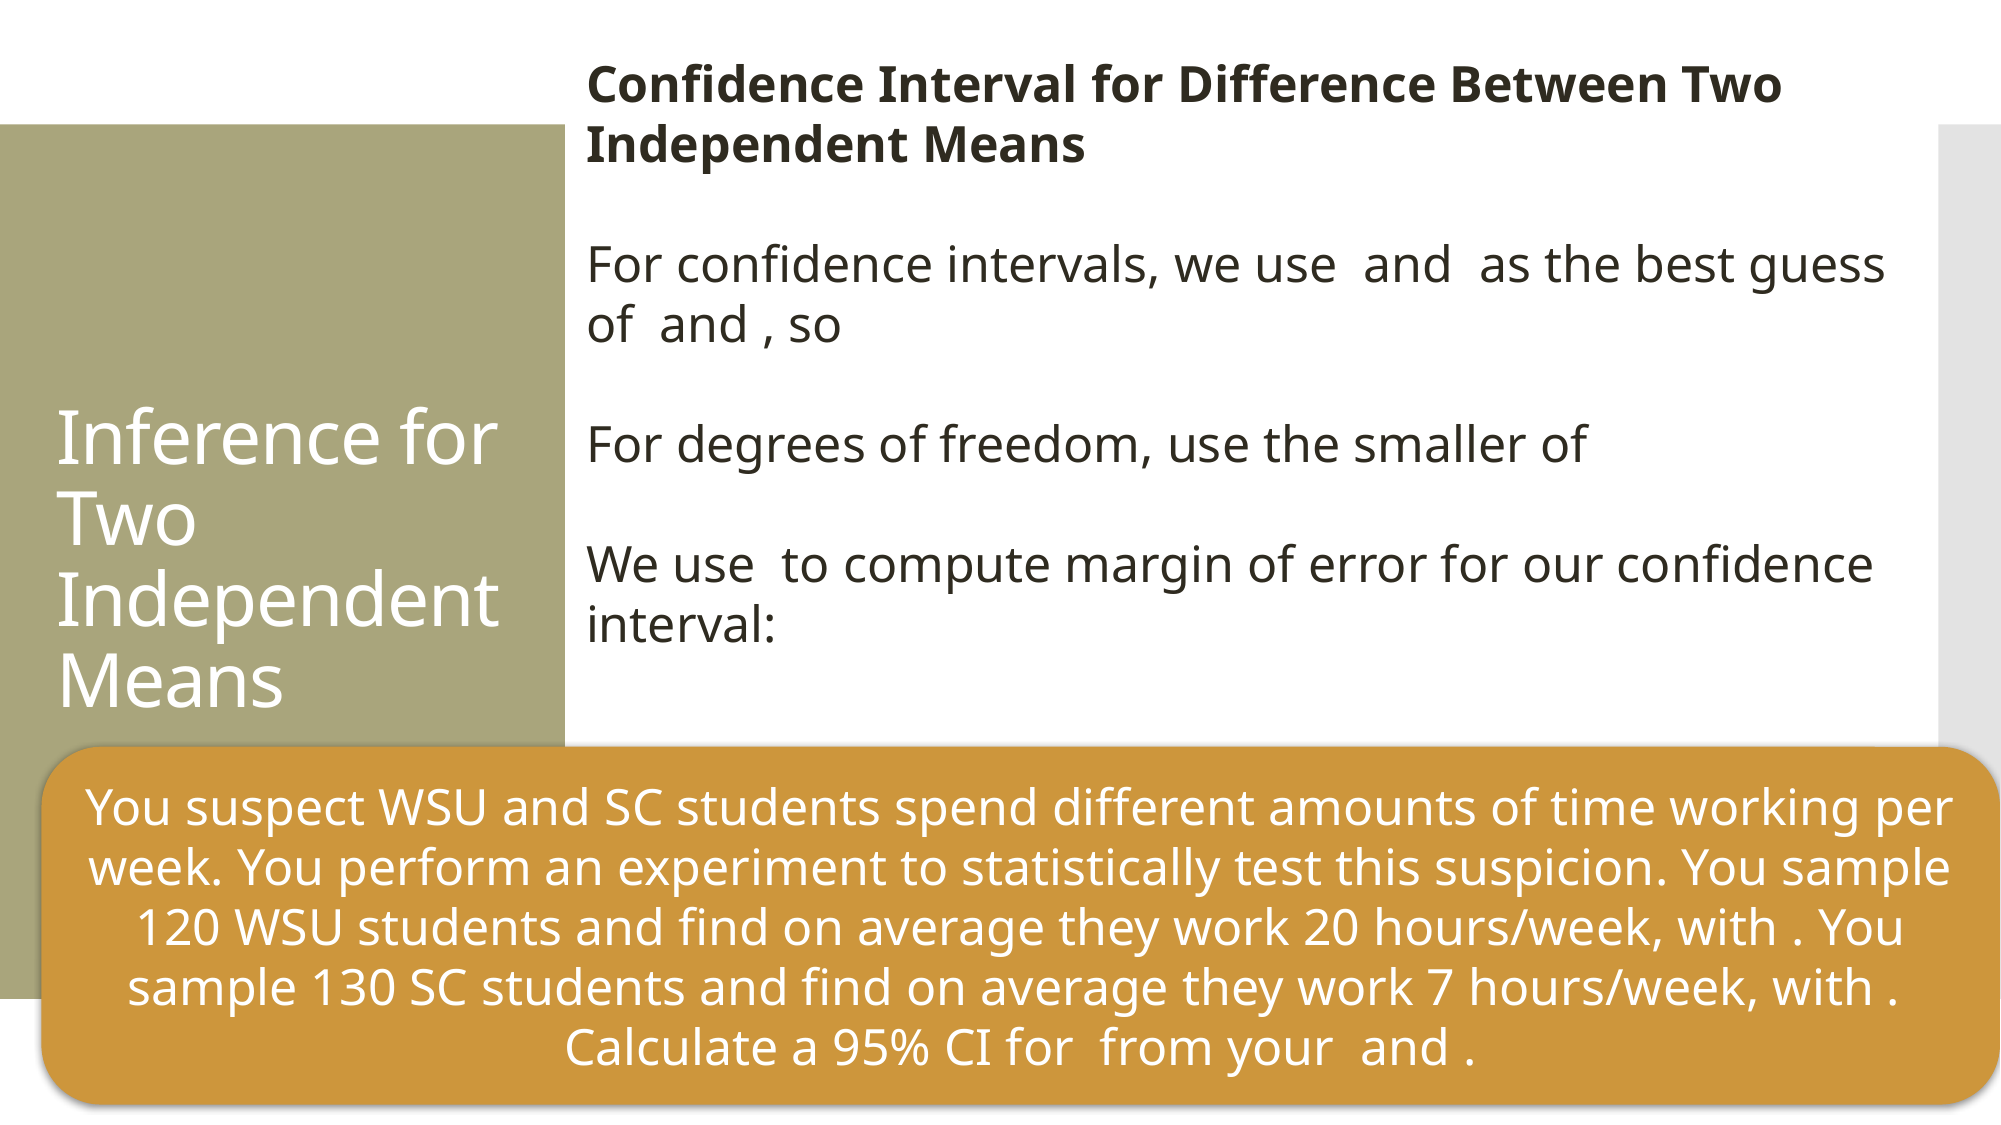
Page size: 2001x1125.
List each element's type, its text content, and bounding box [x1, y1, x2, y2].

title Inference for Two Independent Means [41, 184, 525, 779]
